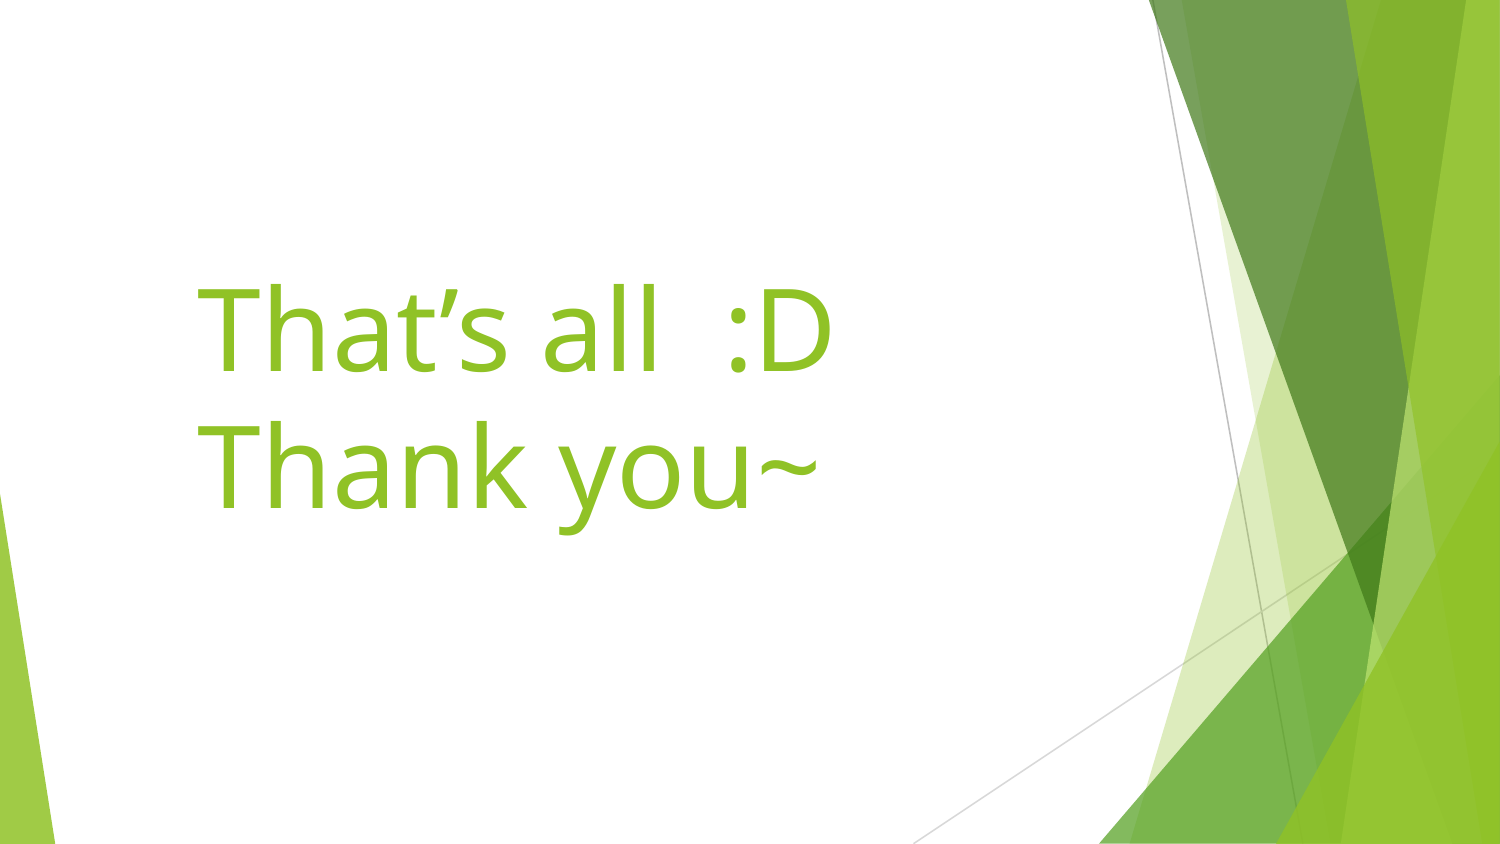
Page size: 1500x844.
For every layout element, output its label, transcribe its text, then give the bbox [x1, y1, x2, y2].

title That’s all :D Thank you~ [186, 251, 1150, 662]
